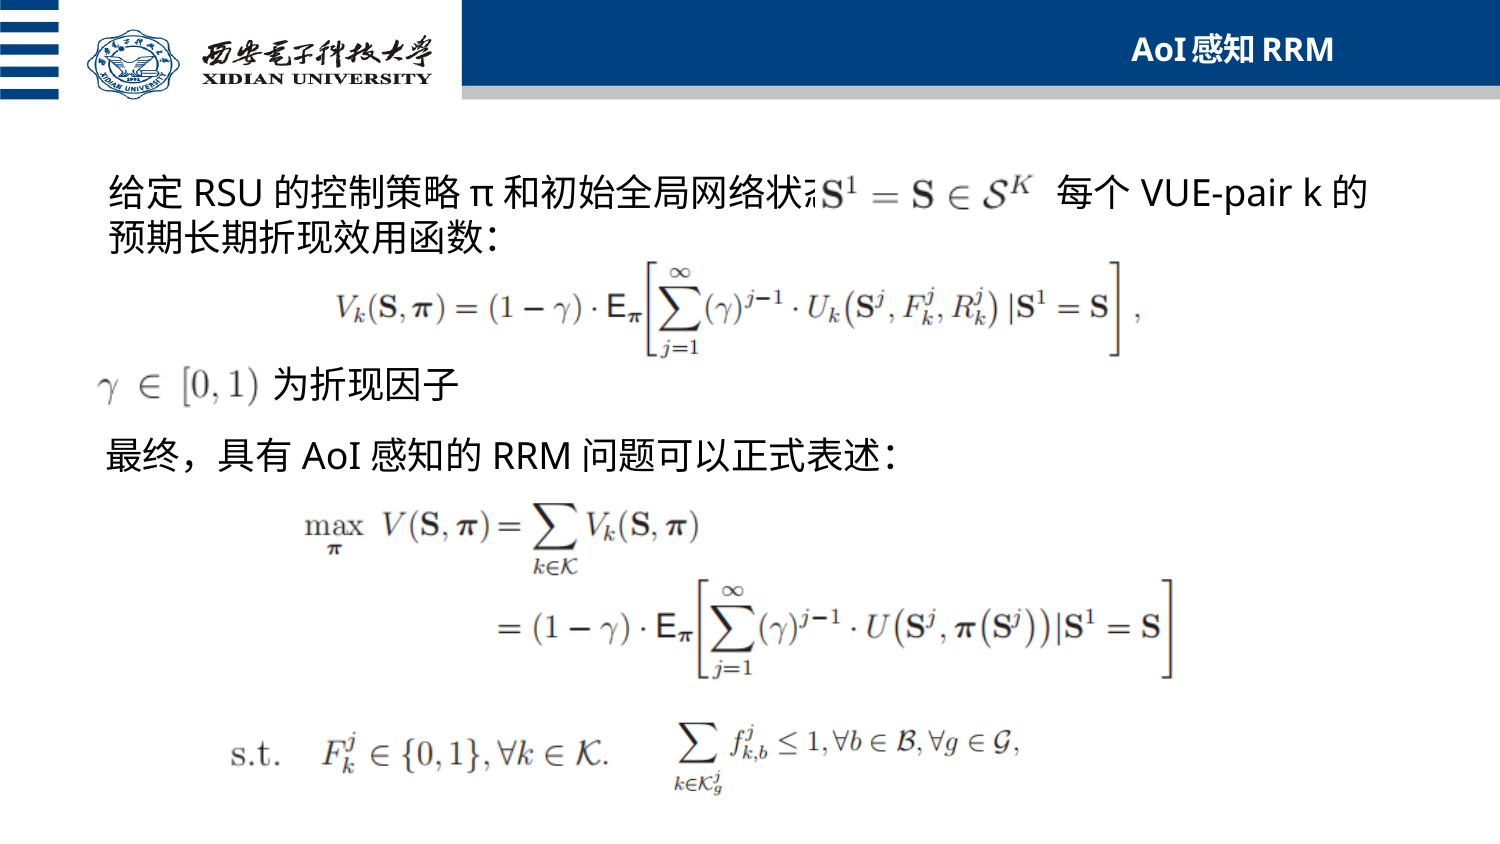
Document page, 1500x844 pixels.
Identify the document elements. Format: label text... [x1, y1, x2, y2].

text_box 为折现因子 [257, 353, 961, 414]
text_box 给定RSU的控制策略π和初始全局网络状态 ，每个VUE-pair k的预期长期折现效用函数： [94, 161, 1415, 266]
text_box 最终，具有AoI感知的RRM问题可以正式表述： [90, 424, 1060, 485]
title AoI感知RRM [1119, 27, 1462, 75]
picture [0, 0, 1500, 844]
